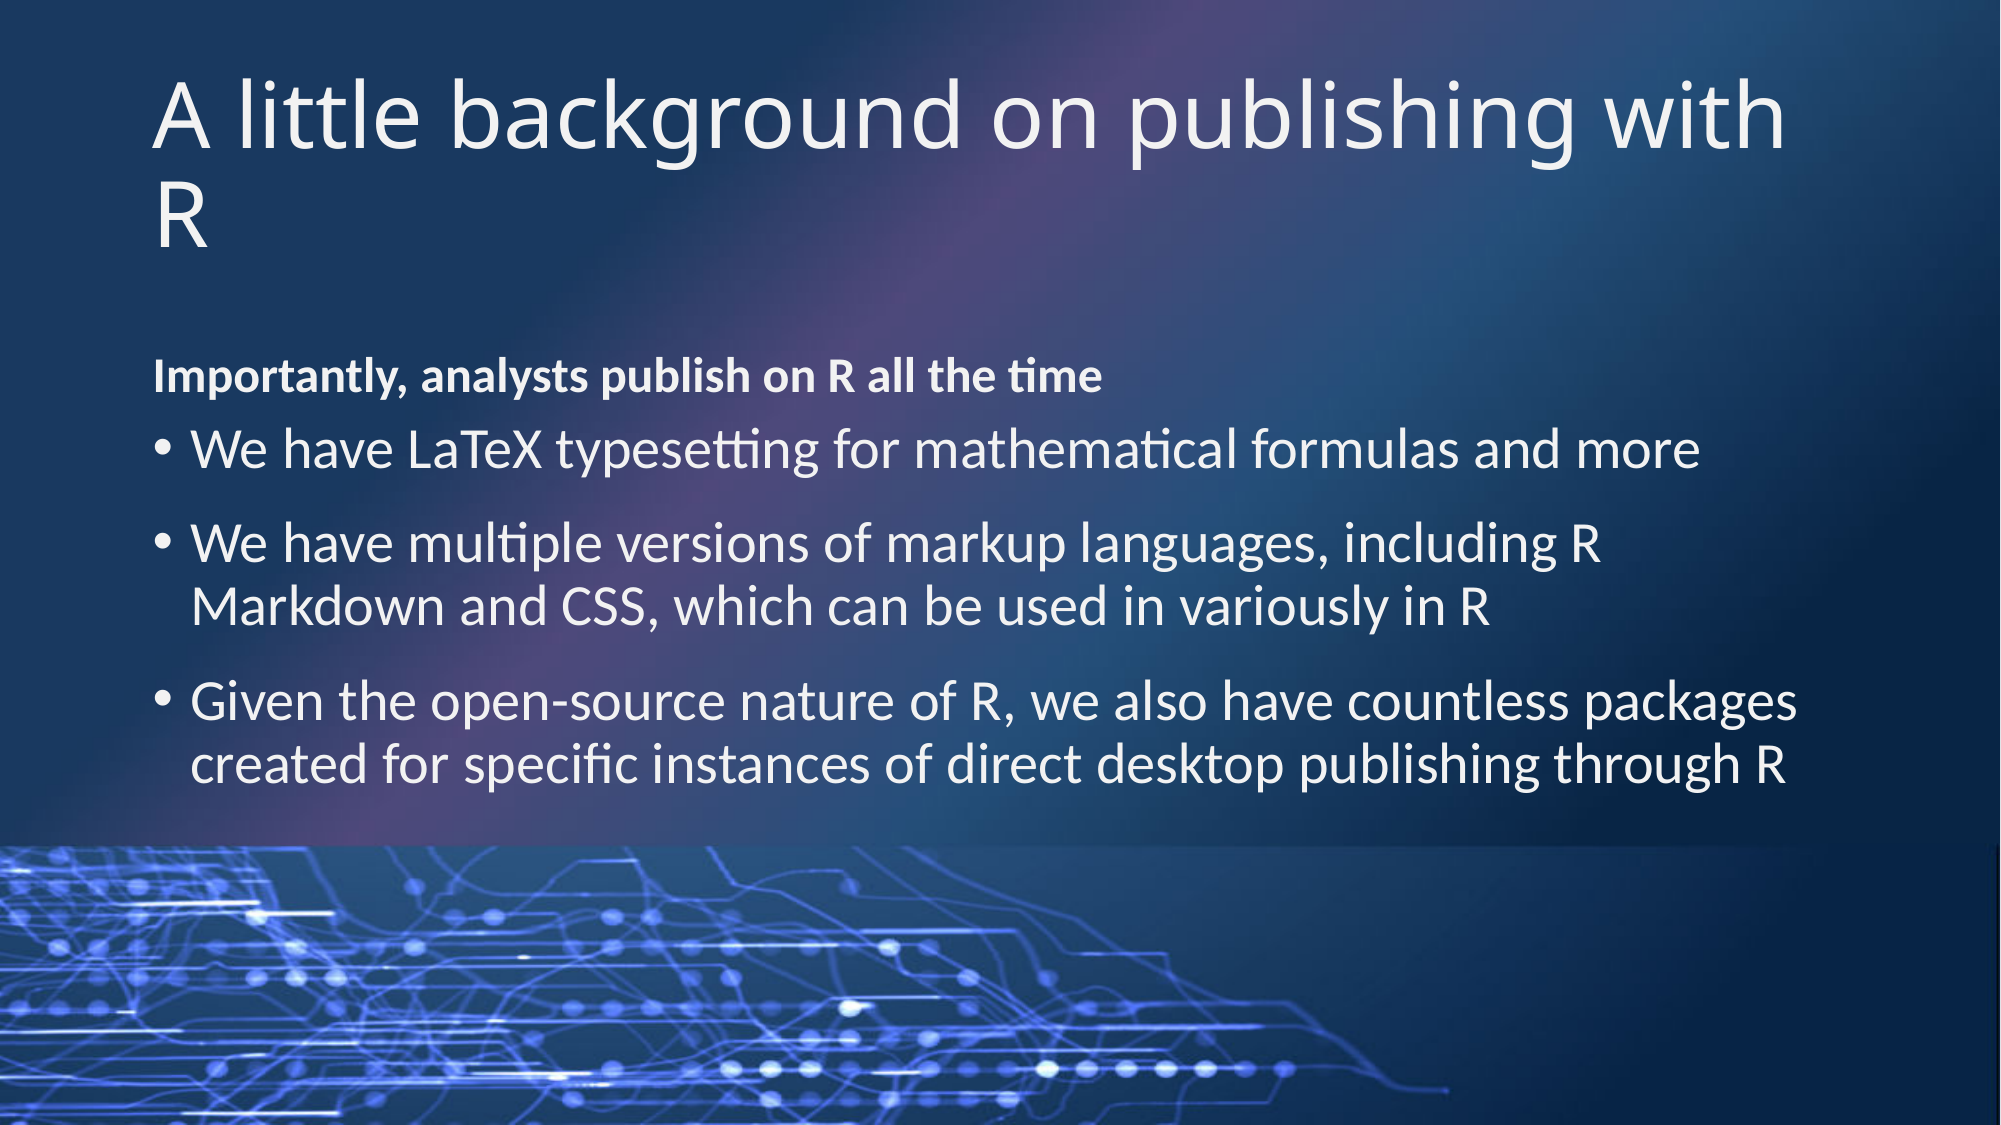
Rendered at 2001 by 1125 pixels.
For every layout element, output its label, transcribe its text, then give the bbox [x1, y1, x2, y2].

list Importantly, analysts publish on R all the time [137, 275, 1883, 411]
list We have LaTeX typesetting for mathematical formulas and more We have multiple versions of markup languages, including R Markdown and CSS, which can be used in variously in R Given the open-source nature of R, we also have countless packages created for specific instances of direct desktop publishing through R [137, 410, 1863, 1016]
picture [0, 0, 2001, 1125]
title A little background on publishing with R [137, 59, 1863, 275]
